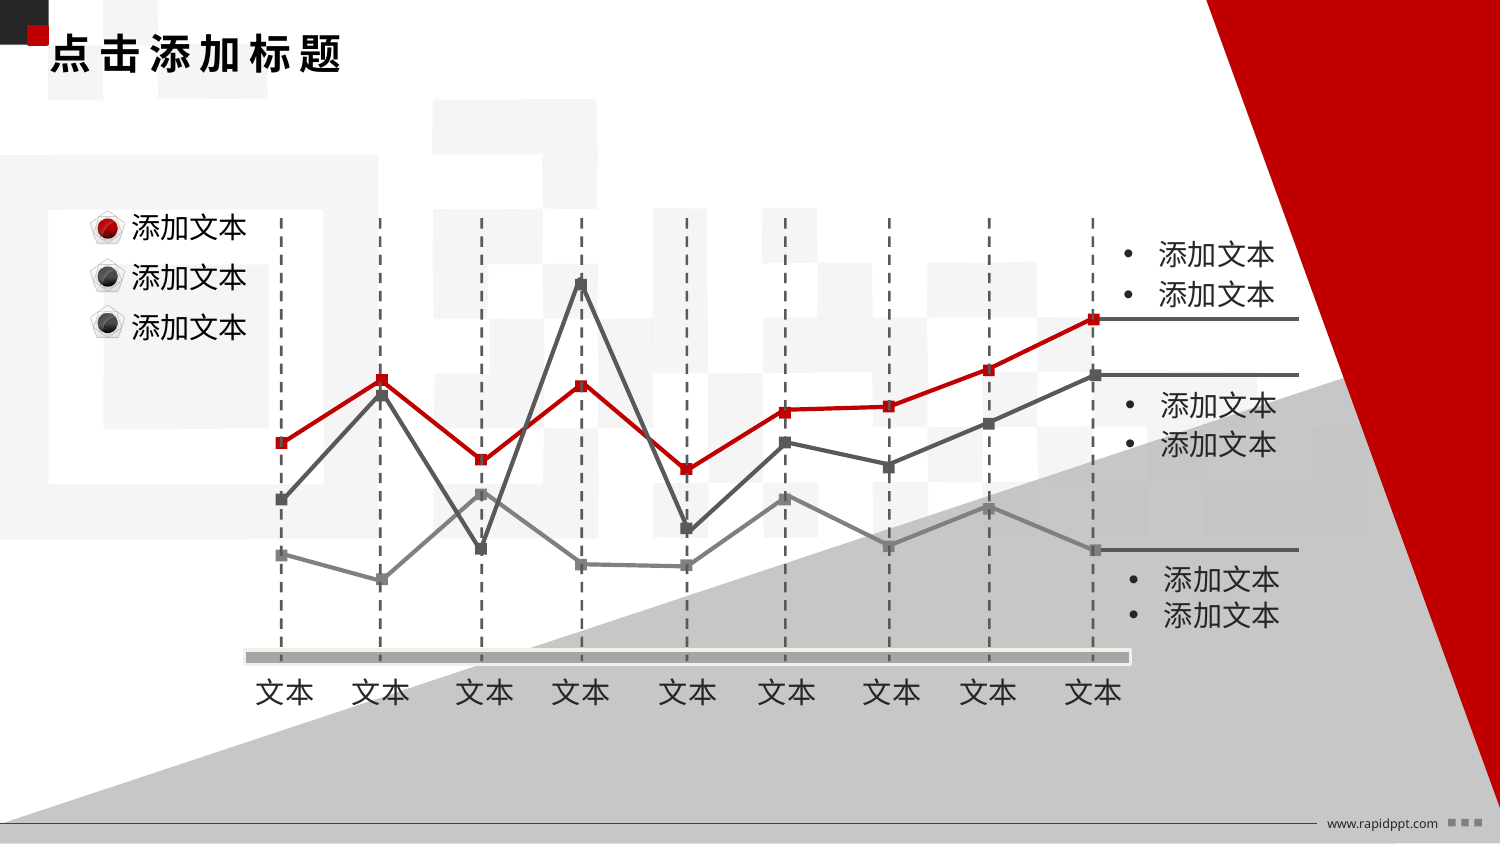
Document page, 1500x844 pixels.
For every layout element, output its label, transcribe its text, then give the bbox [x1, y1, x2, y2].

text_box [88, 201, 282, 353]
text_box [1109, 379, 1293, 470]
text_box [237, 217, 1142, 718]
text_box 点击添加标题 [34, 20, 384, 86]
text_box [1146, 278, 1300, 555]
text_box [1108, 228, 1291, 320]
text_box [1113, 553, 1296, 641]
